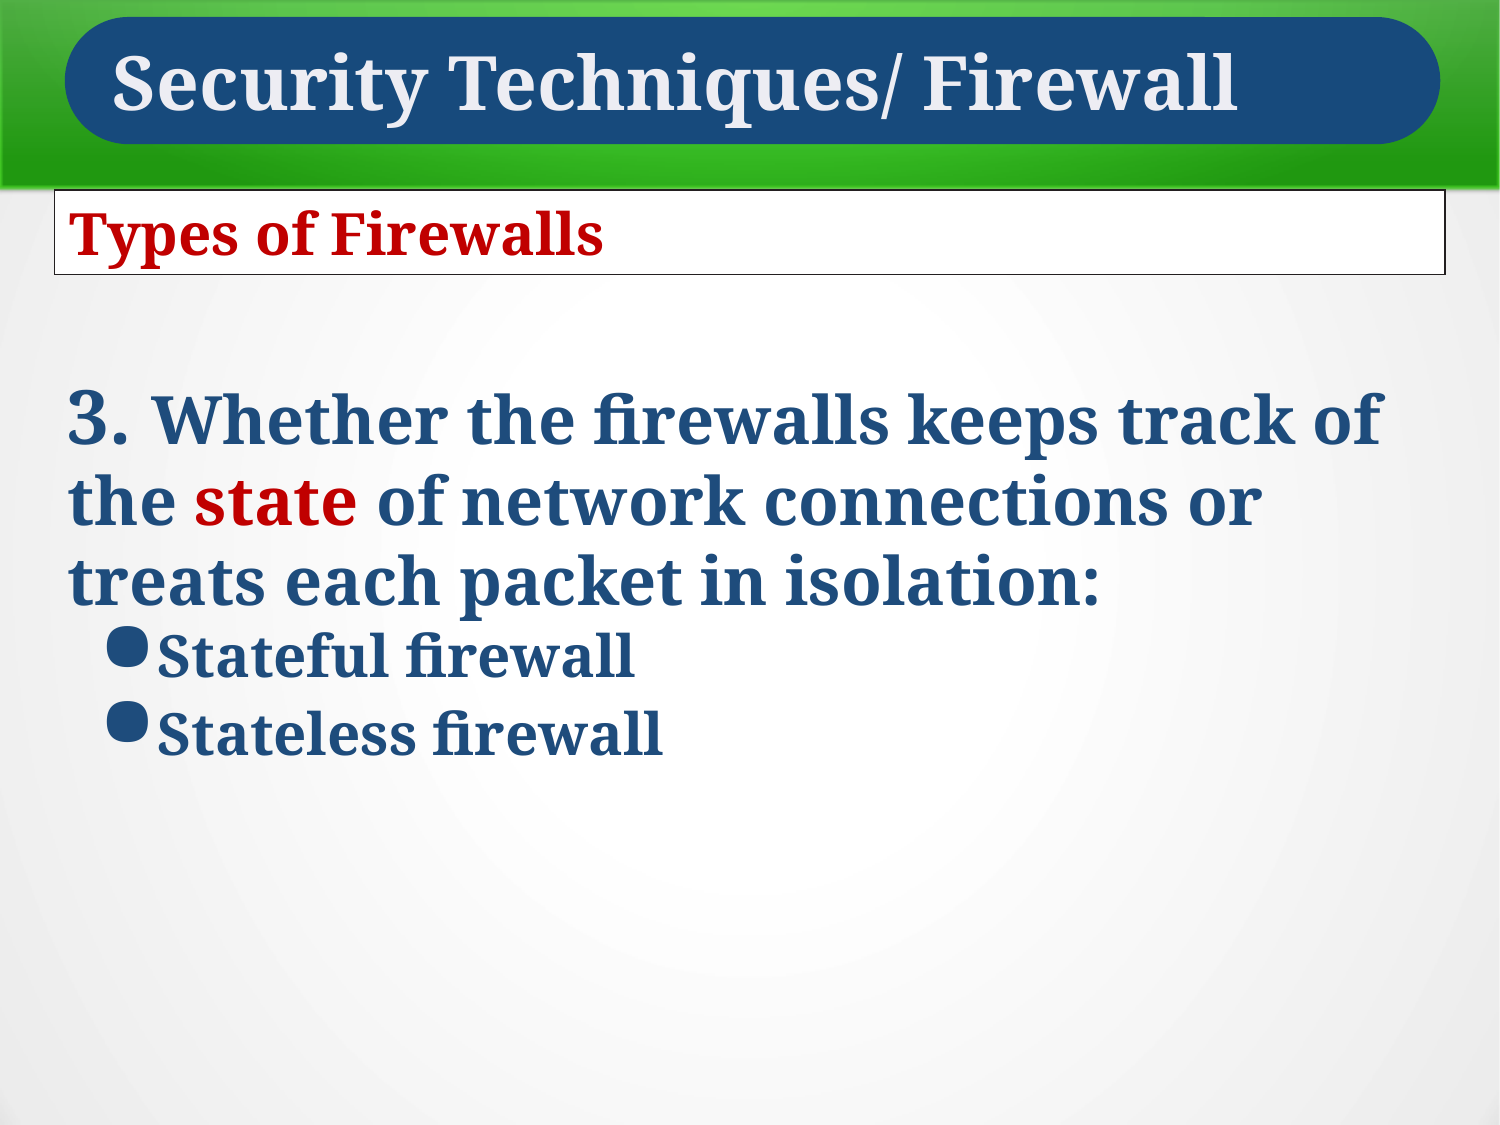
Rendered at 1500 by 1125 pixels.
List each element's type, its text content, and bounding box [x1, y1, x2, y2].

picture [0, 0, 1500, 1125]
text_box Security Techniques/ Firewall [64, 16, 1441, 145]
text_box Types of Firewalls [54, 189, 1446, 275]
text_box 3. Whether the firewalls keeps track of the state of network connections or treats each packet in isolation: Stateful firewall Stateless firewall [53, 361, 1447, 1029]
